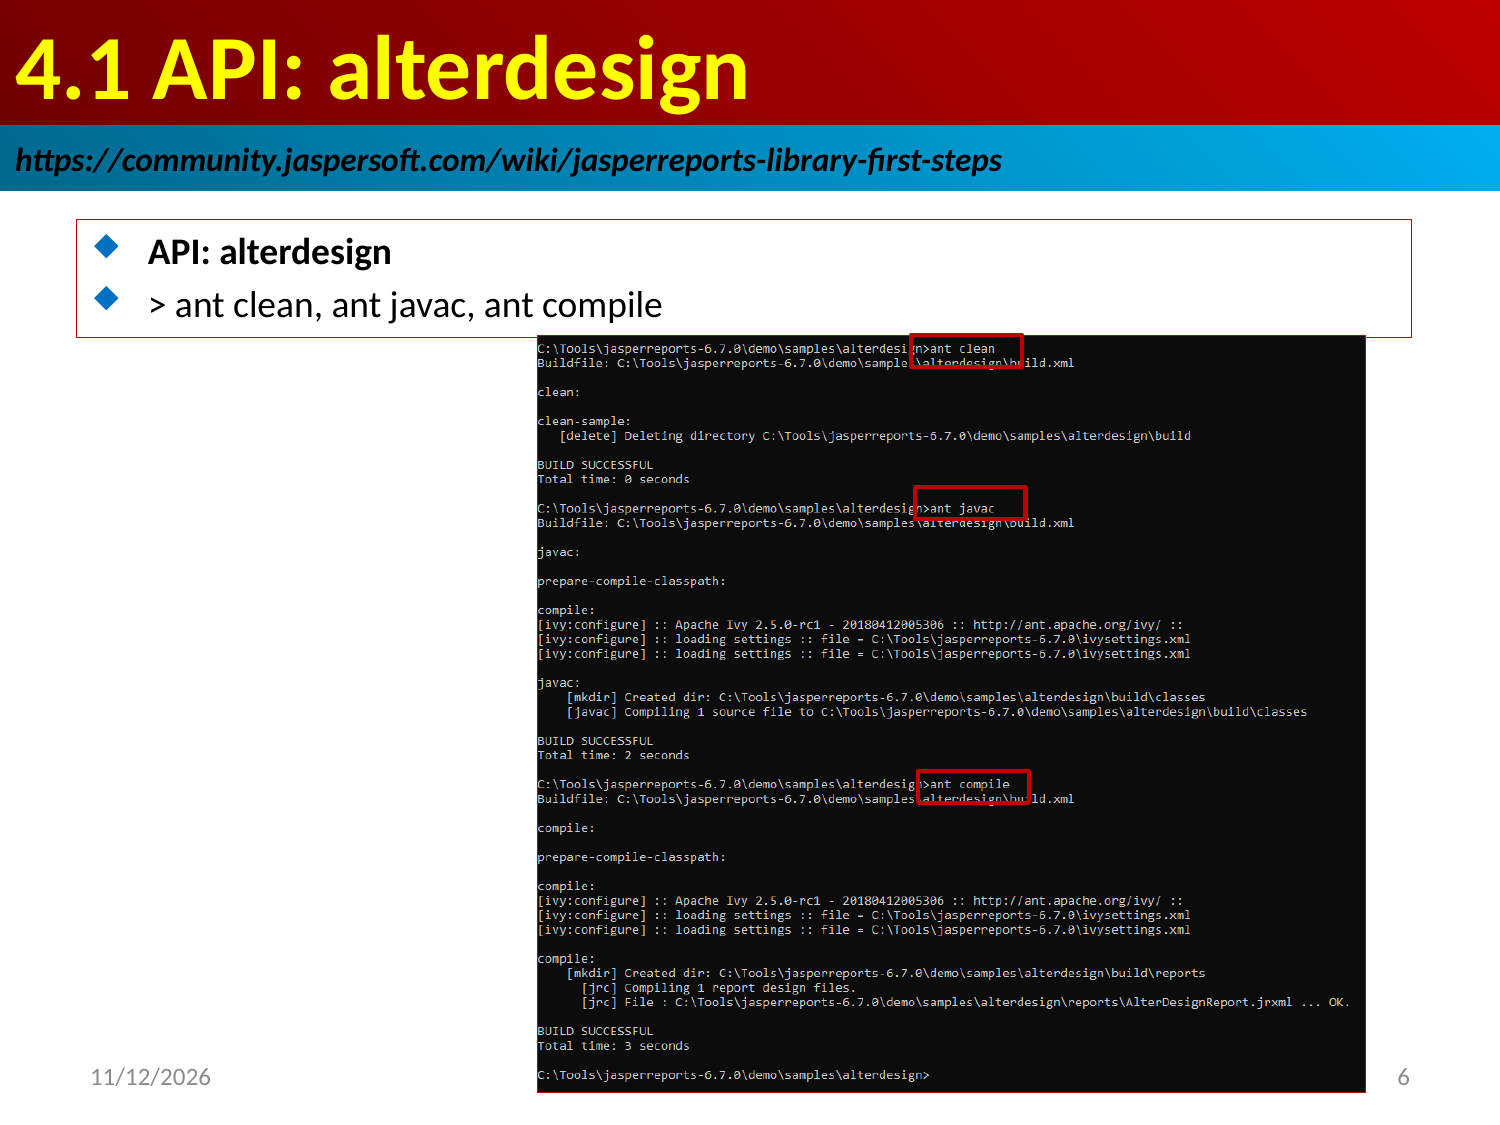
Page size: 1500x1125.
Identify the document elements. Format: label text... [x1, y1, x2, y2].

slide_number 6 [1074, 1042, 1425, 1109]
subtitle API: alterdesign > ant clean, ant javac, ant compile [76, 219, 1412, 338]
picture [537, 334, 1367, 1094]
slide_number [75, 1042, 425, 1109]
title 4.1 API: alterdesign [0, 0, 1500, 125]
text_box https://community.jaspersoft.com/wiki/jasperreports-library-first-steps [0, 125, 1500, 191]
